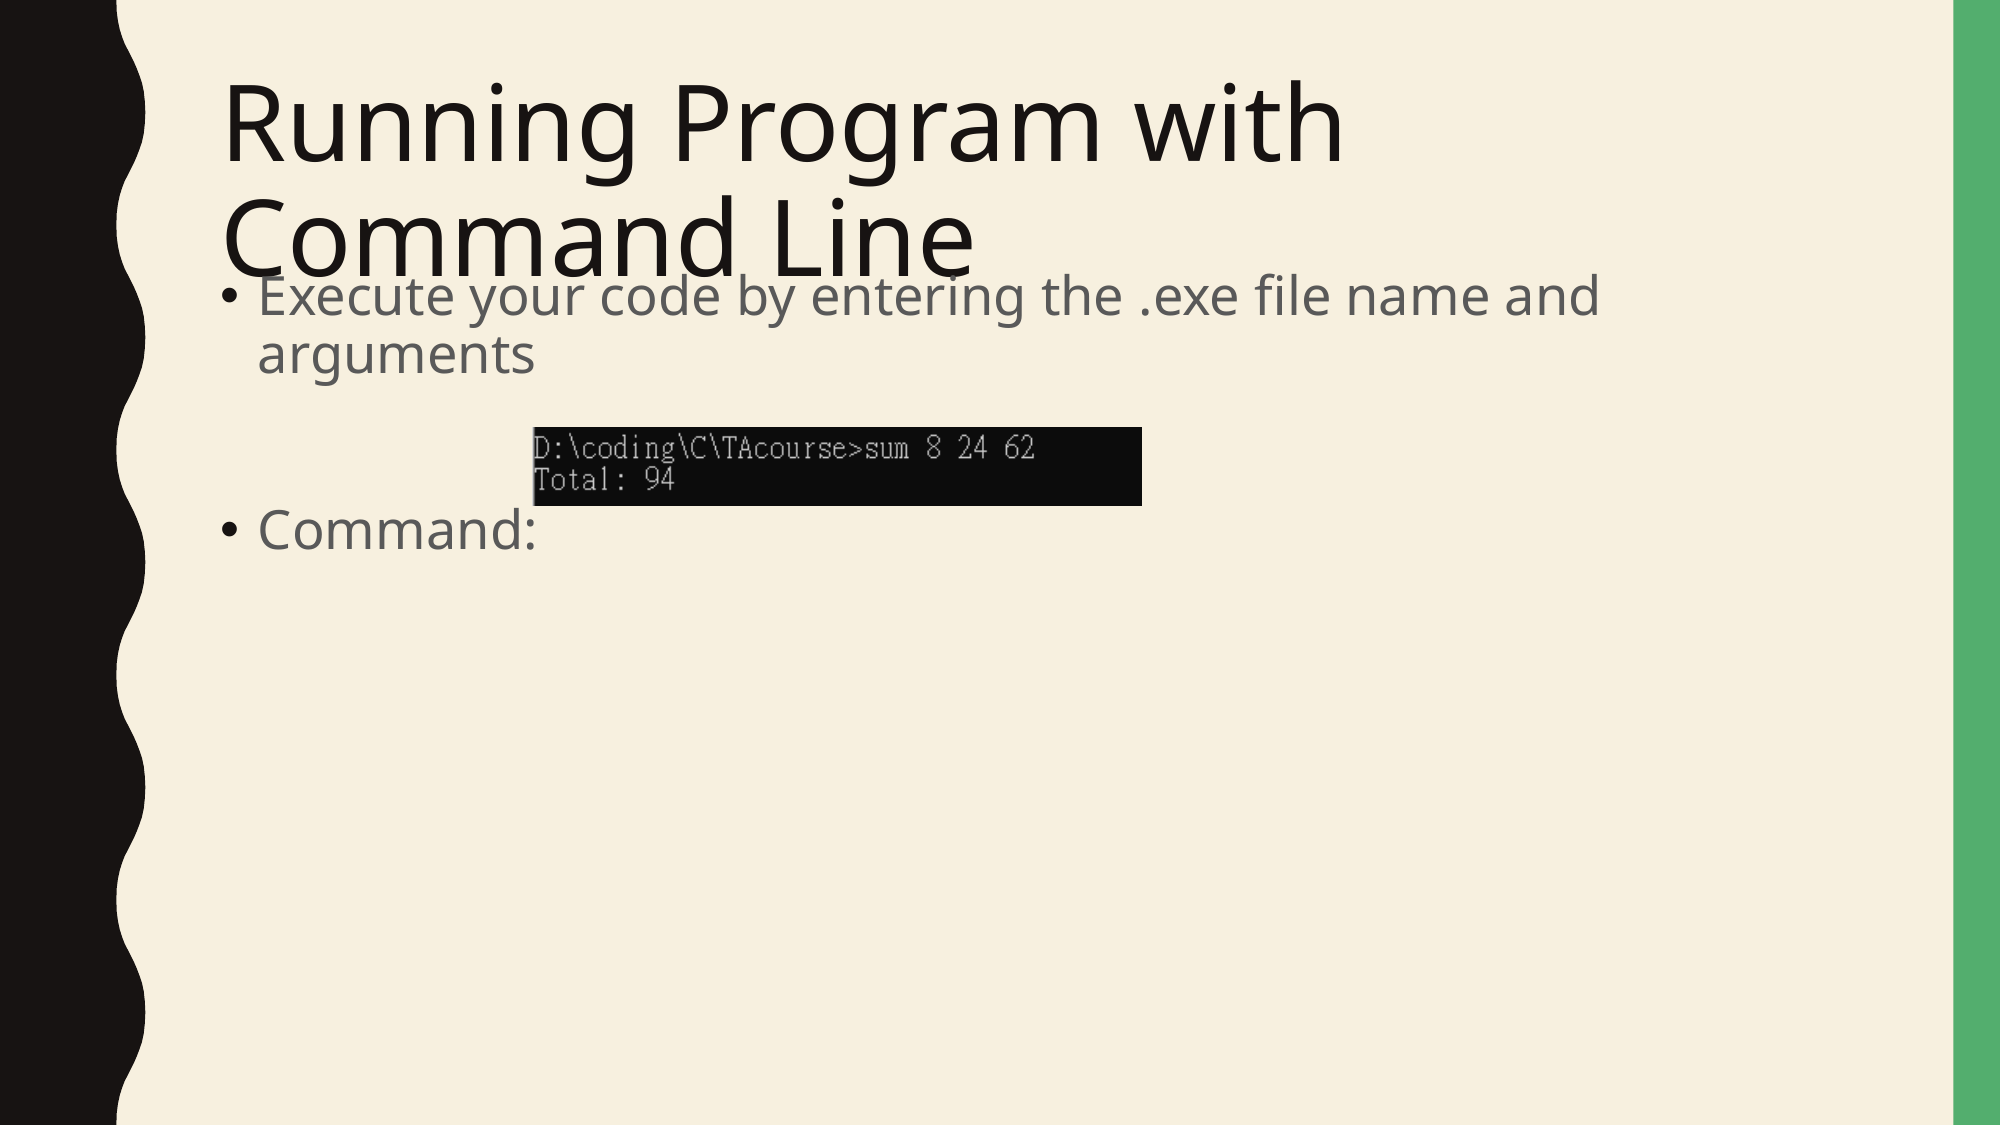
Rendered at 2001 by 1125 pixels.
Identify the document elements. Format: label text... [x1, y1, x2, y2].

picture [532, 427, 1143, 507]
list Execute your code by entering the .exe file name and arguments Command: [205, 261, 1875, 1054]
title Running Program with Command Line [205, 62, 1875, 261]
